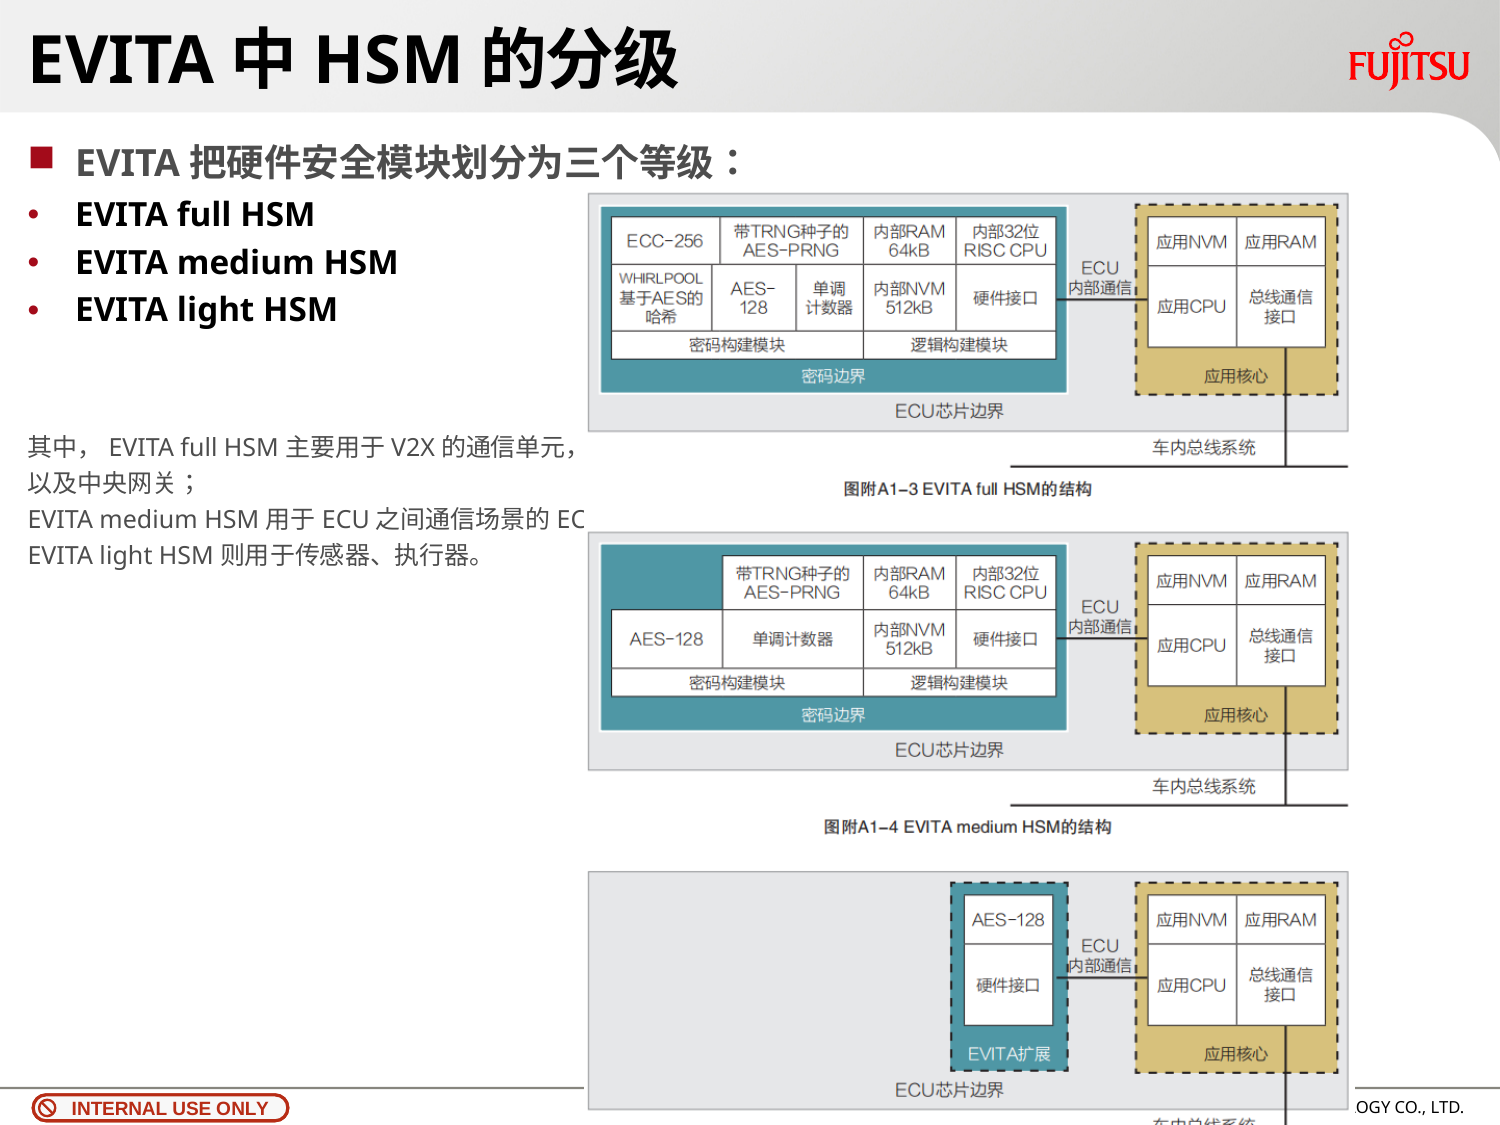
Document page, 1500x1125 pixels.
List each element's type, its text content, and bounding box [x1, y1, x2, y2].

list EVITA把硬件安全模块划分为三个等级： EVITA full HSM EVITA medium HSM EVITA light HSM 其中，EVITA full HSM主要用于V2X的通信单元， 以及中央网关； EVITA medium HSM用于ECU之间通信场景的ECU； EVITA light HSM则用于传感器、执行器。 [27, 142, 1500, 1061]
picture [0, 0, 1500, 176]
title EVITA中HSM的分级 [27, 0, 1317, 114]
footer Copyright 2019 NANJING FUJITSU NANDA SOFTWARE TECHNOLOGY CO., LTD. [1358, 1091, 1470, 1125]
picture [584, 184, 1355, 1125]
